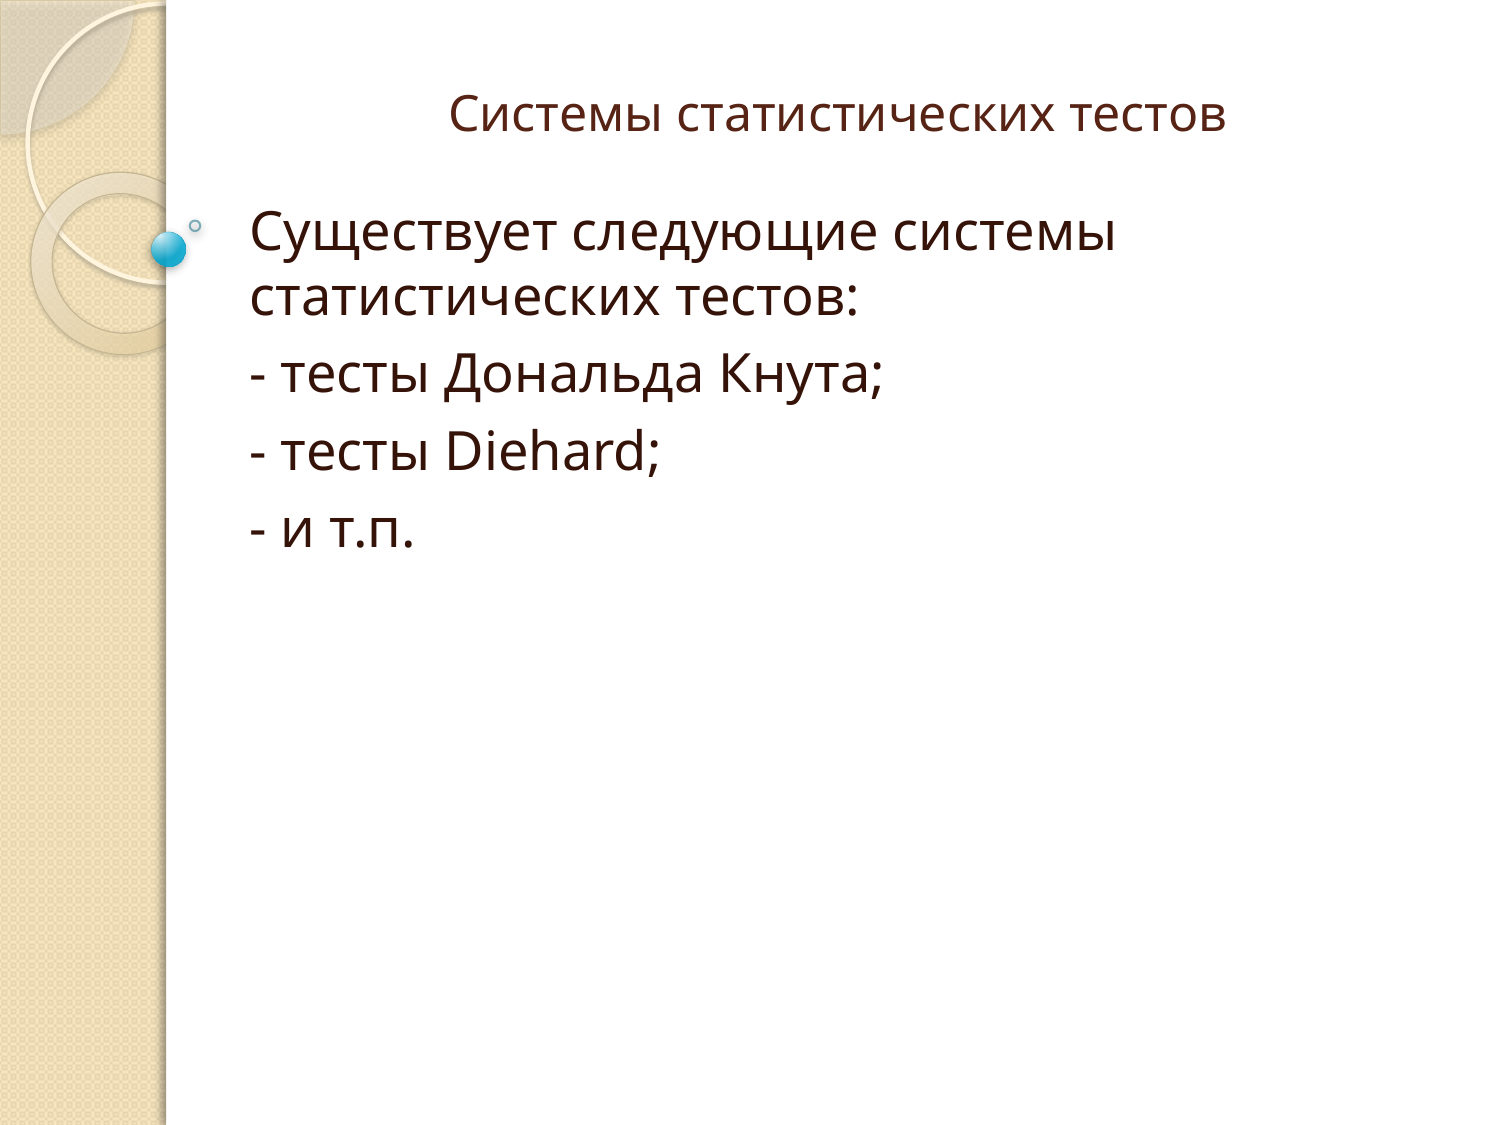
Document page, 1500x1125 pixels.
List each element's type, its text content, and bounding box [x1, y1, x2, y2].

title Системы статистических тестов [230, 19, 1446, 149]
subtitle Существует следующие системы статистических тестов: - тесты Дональда Кнута; - тесты Diehard; - и т.п. [230, 196, 1446, 870]
